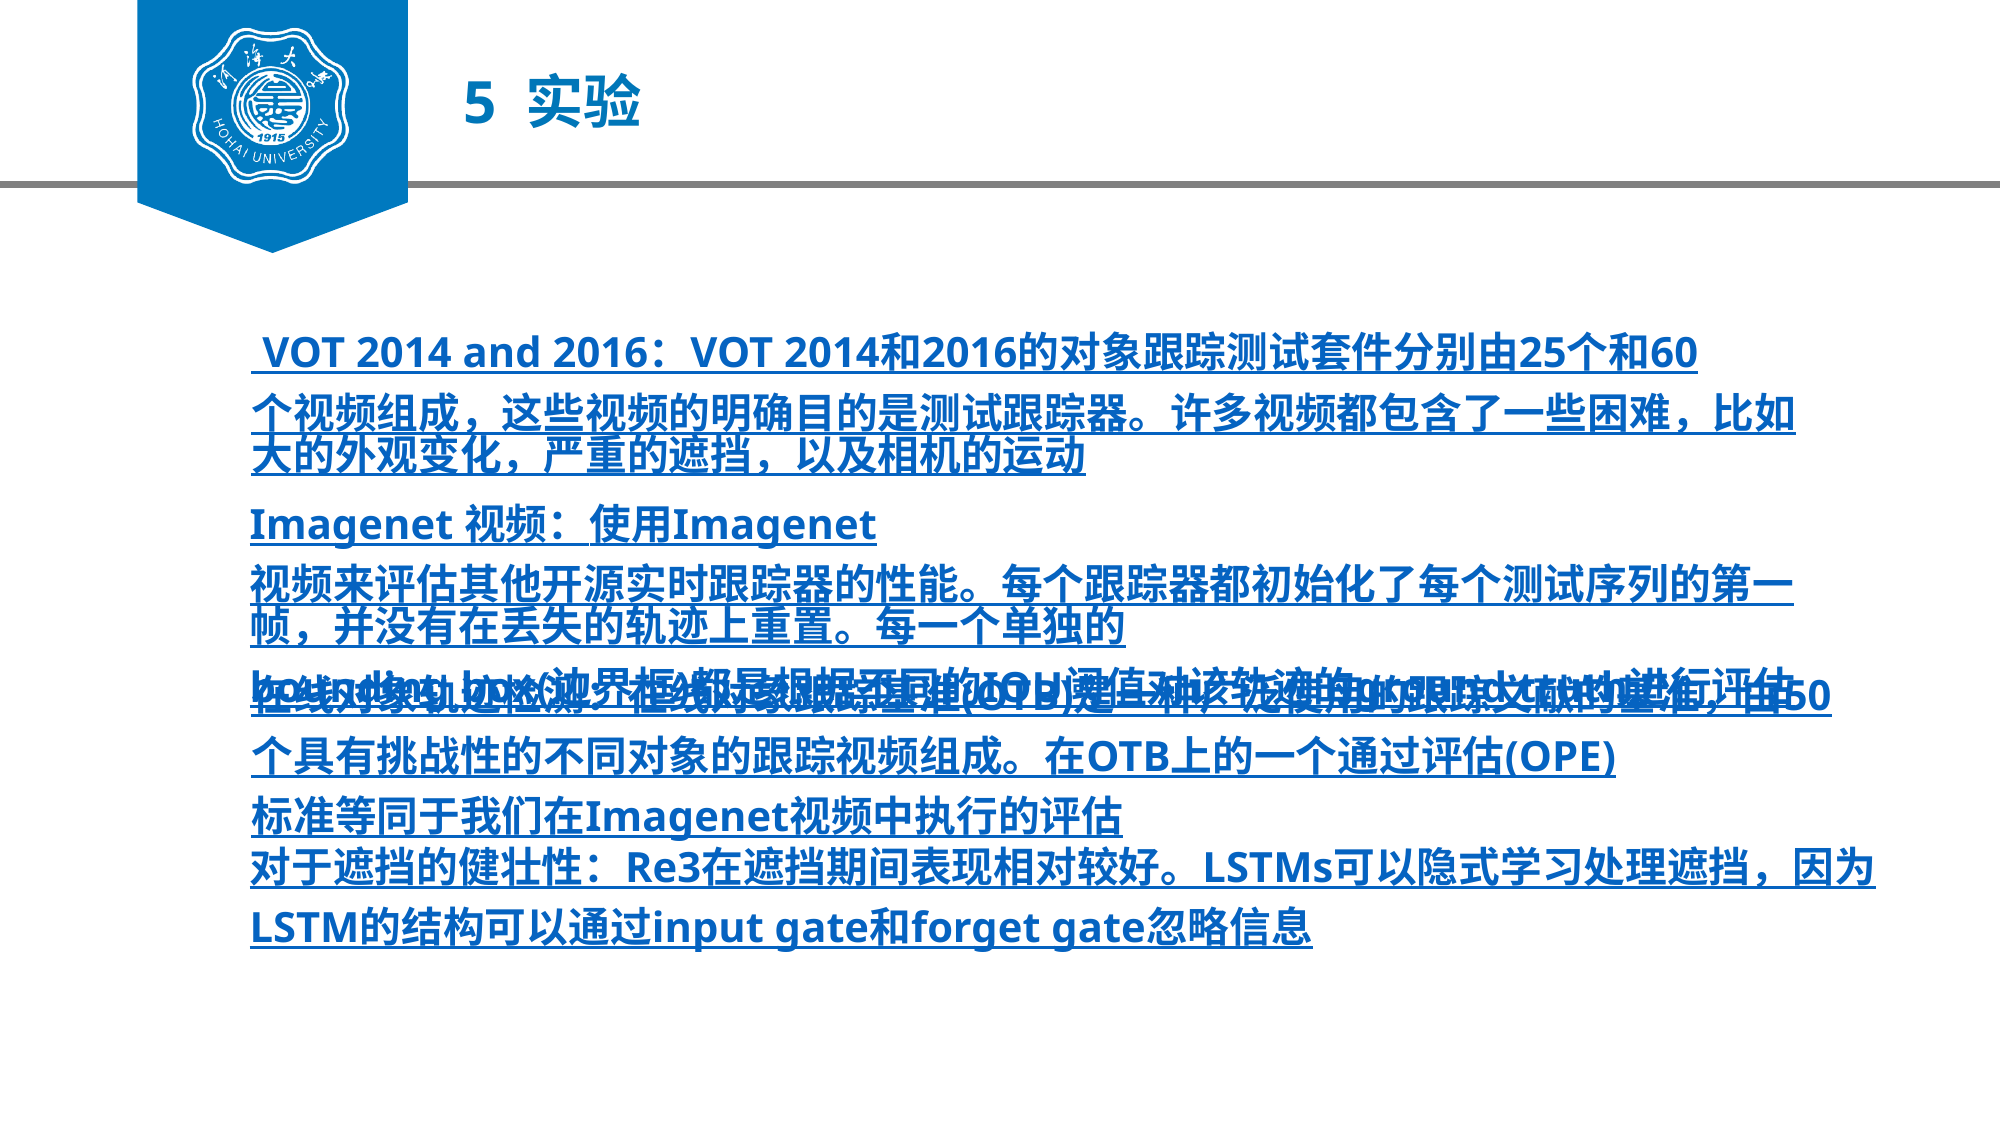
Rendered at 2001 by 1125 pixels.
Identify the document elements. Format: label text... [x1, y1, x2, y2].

list 5 实验 [448, 59, 1538, 150]
text_box 在线对象轨迹检测：在线对象跟踪基准(OTB)是一种广泛使用的跟踪文献的基准，由50个具有挑战性的不同对象的跟踪视频组成。在OTB上的一个通过评估(OPE)标准等同于我们在Imagenet视频中执行的评估 [236, 661, 1847, 833]
text_box VOT 2014 and 2016：VOT 2014和2016的对象跟踪测试套件分别由25个和60个视频组成，这些视频的明确目的是测试跟踪器。许多视频都包含了一些困难，比如大的外观变化，严重的遮挡，以及相机的运动 [236, 318, 1826, 455]
text_box 对于遮挡的健壮性：Re3在遮挡期间表现相对较好。LSTMs可以隐式学习处理遮挡，因为LSTM的结构可以通过input gate和forget gate忽略信息 [234, 833, 1918, 970]
text_box Imagenet 视频：使用Imagenet视频来评估其他开源实时跟踪器的性能。每个跟踪器都初始化了每个测试序列的第一帧，并没有在丢失的轨迹上重置。每一个单独的bounding box(边界框)都是根据不同的IOU阈值对该轨迹的ground truth进行评估 [234, 490, 1824, 687]
